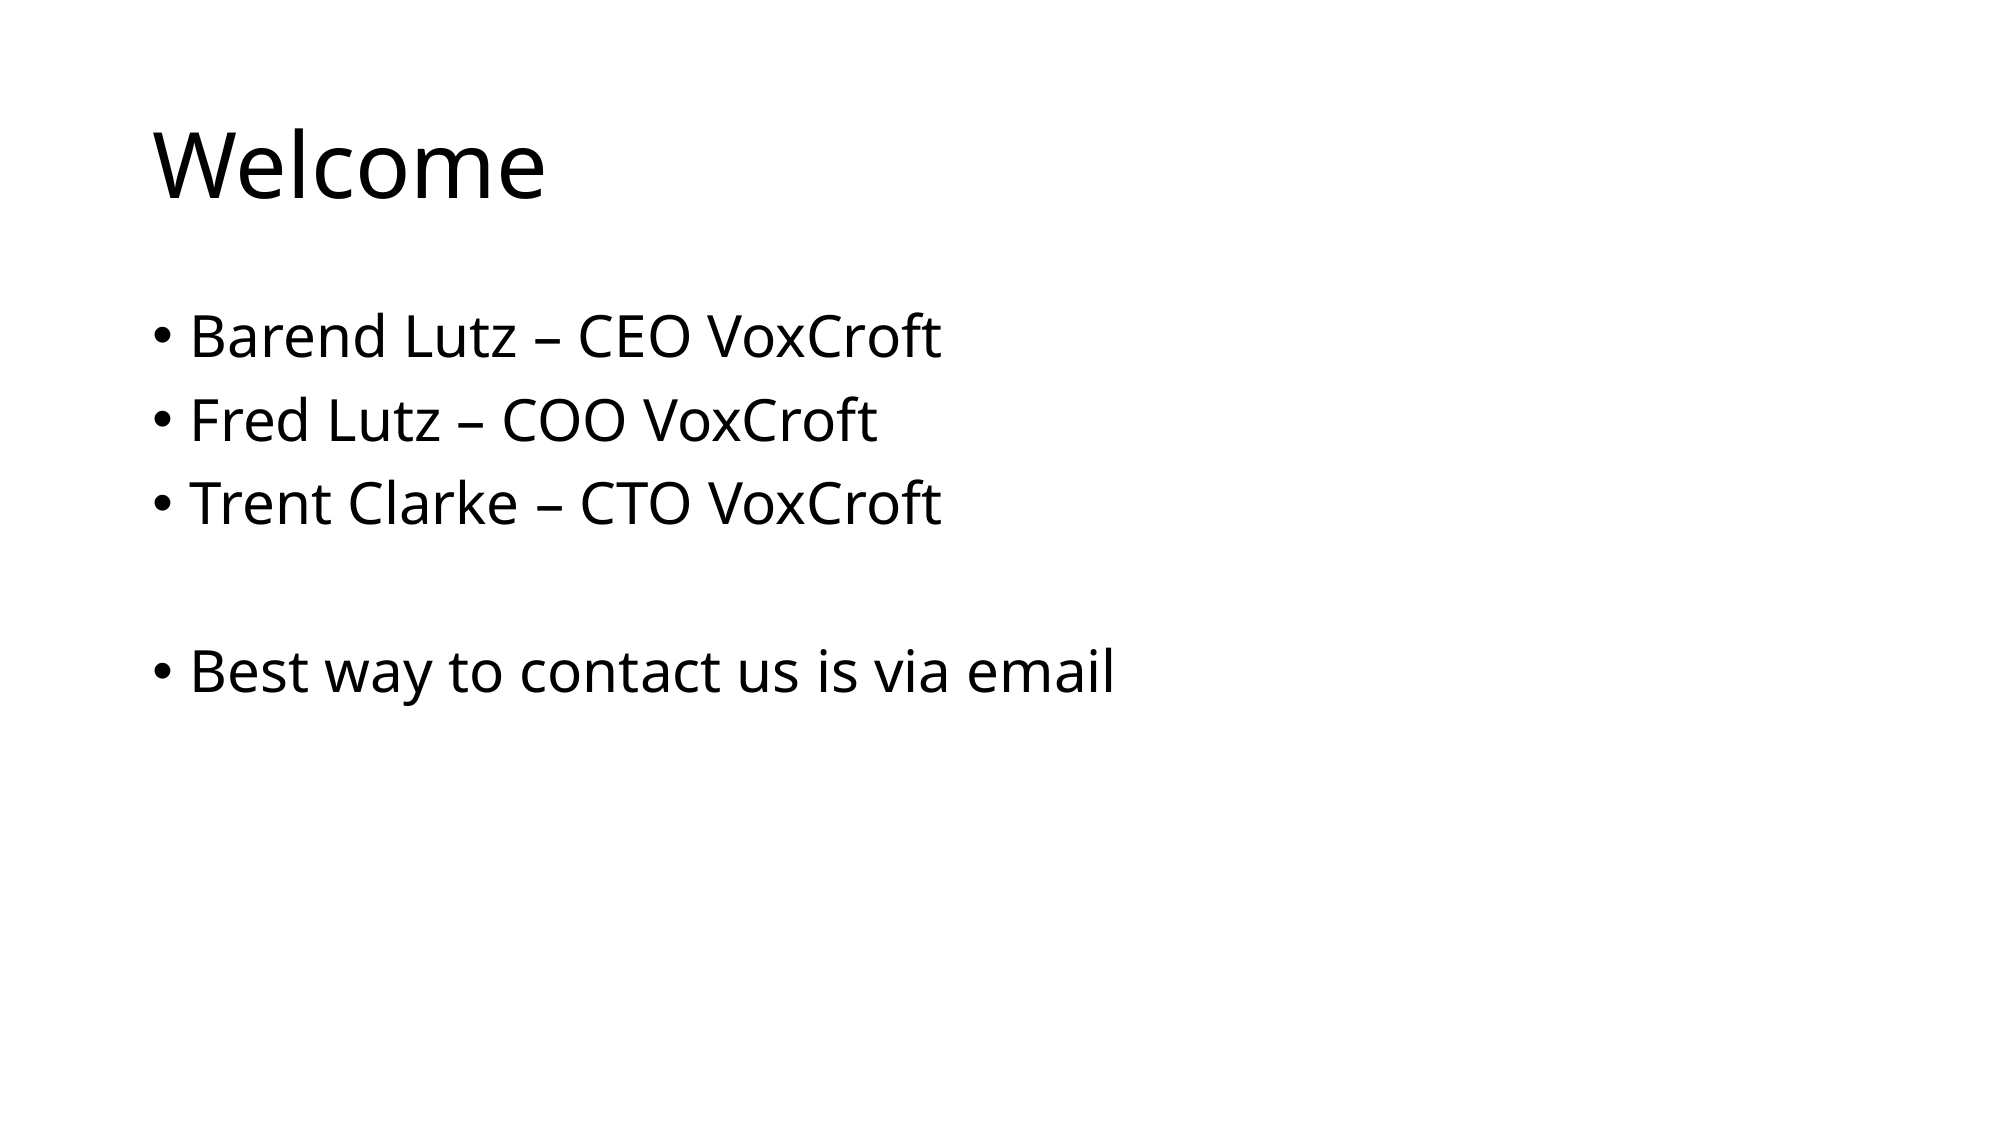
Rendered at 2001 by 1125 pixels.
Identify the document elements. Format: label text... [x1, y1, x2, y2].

title Welcome [137, 59, 1863, 278]
list Barend Lutz – CEO VoxCroft Fred Lutz – COO VoxCroft Trent Clarke – CTO VoxCroft Best way to contact us is via email [137, 299, 1863, 1014]
